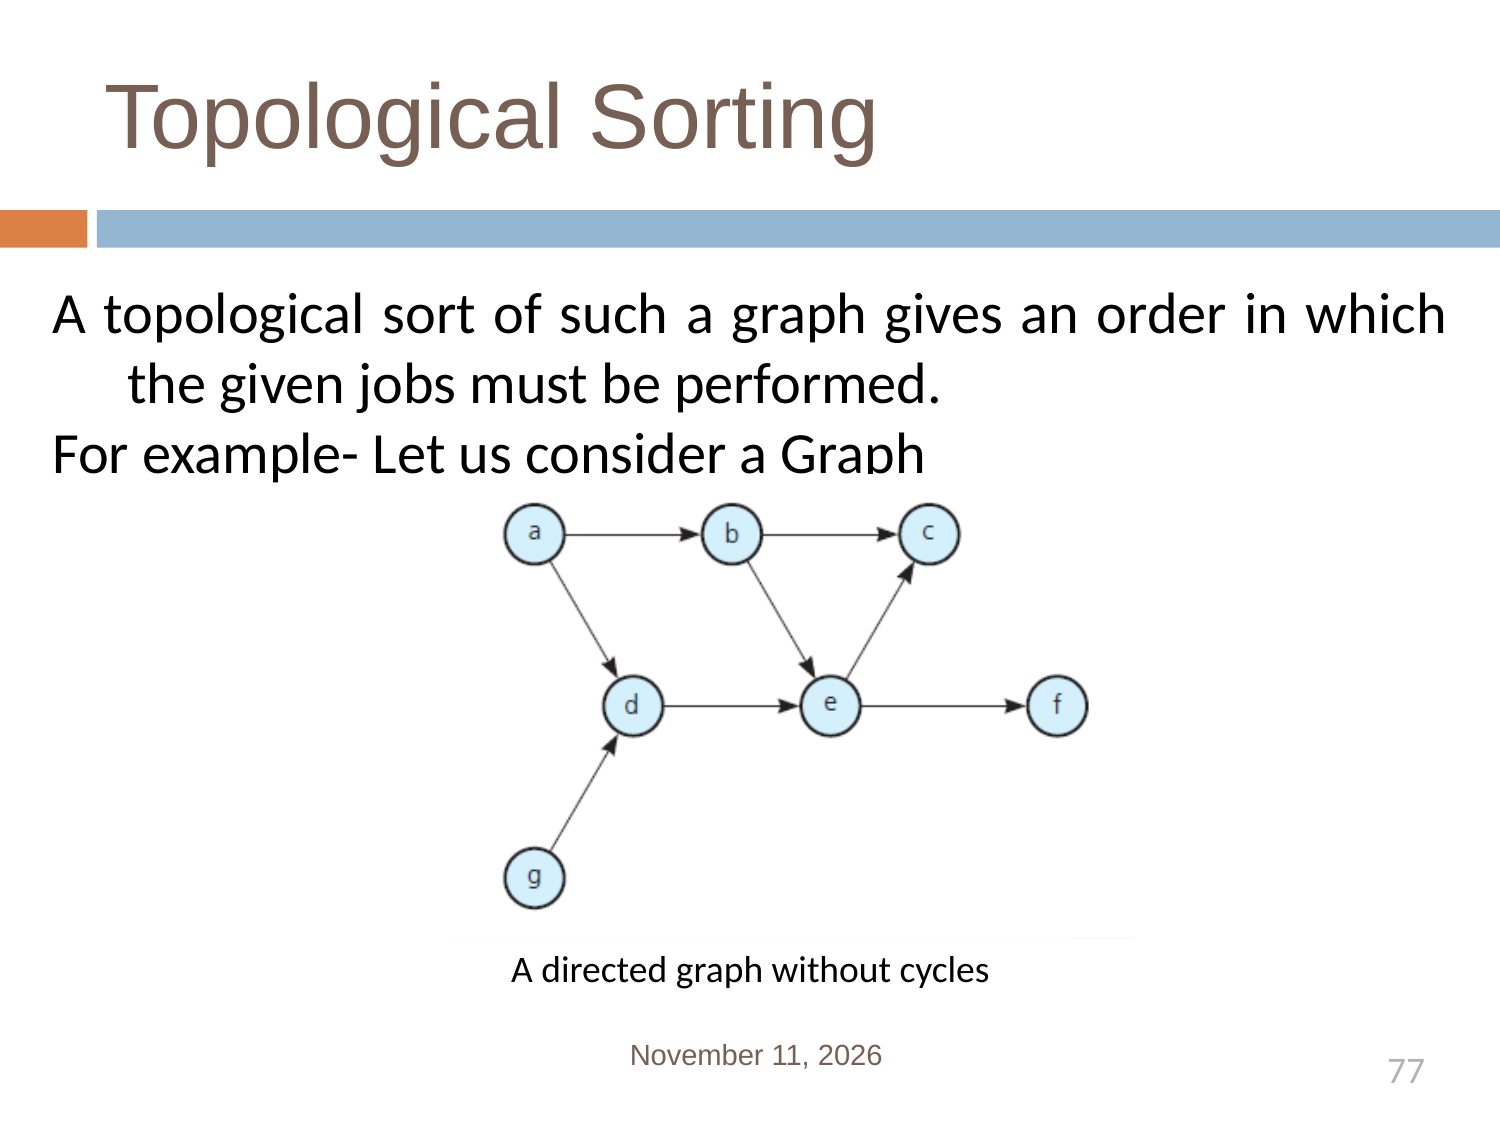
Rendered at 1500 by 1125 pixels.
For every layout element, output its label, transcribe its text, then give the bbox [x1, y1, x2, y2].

title Topological Sorting [104, 56, 1396, 171]
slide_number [627, 1040, 977, 1074]
slide_number 77 [1080, 1046, 1425, 1103]
text_box A directed graph without cycles [139, 937, 1428, 1040]
text_box A topological sort of such a graph gives an order in which the given jobs must be performed. For example- Let us consider a Graph [37, 268, 1463, 493]
picture [449, 474, 1132, 939]
